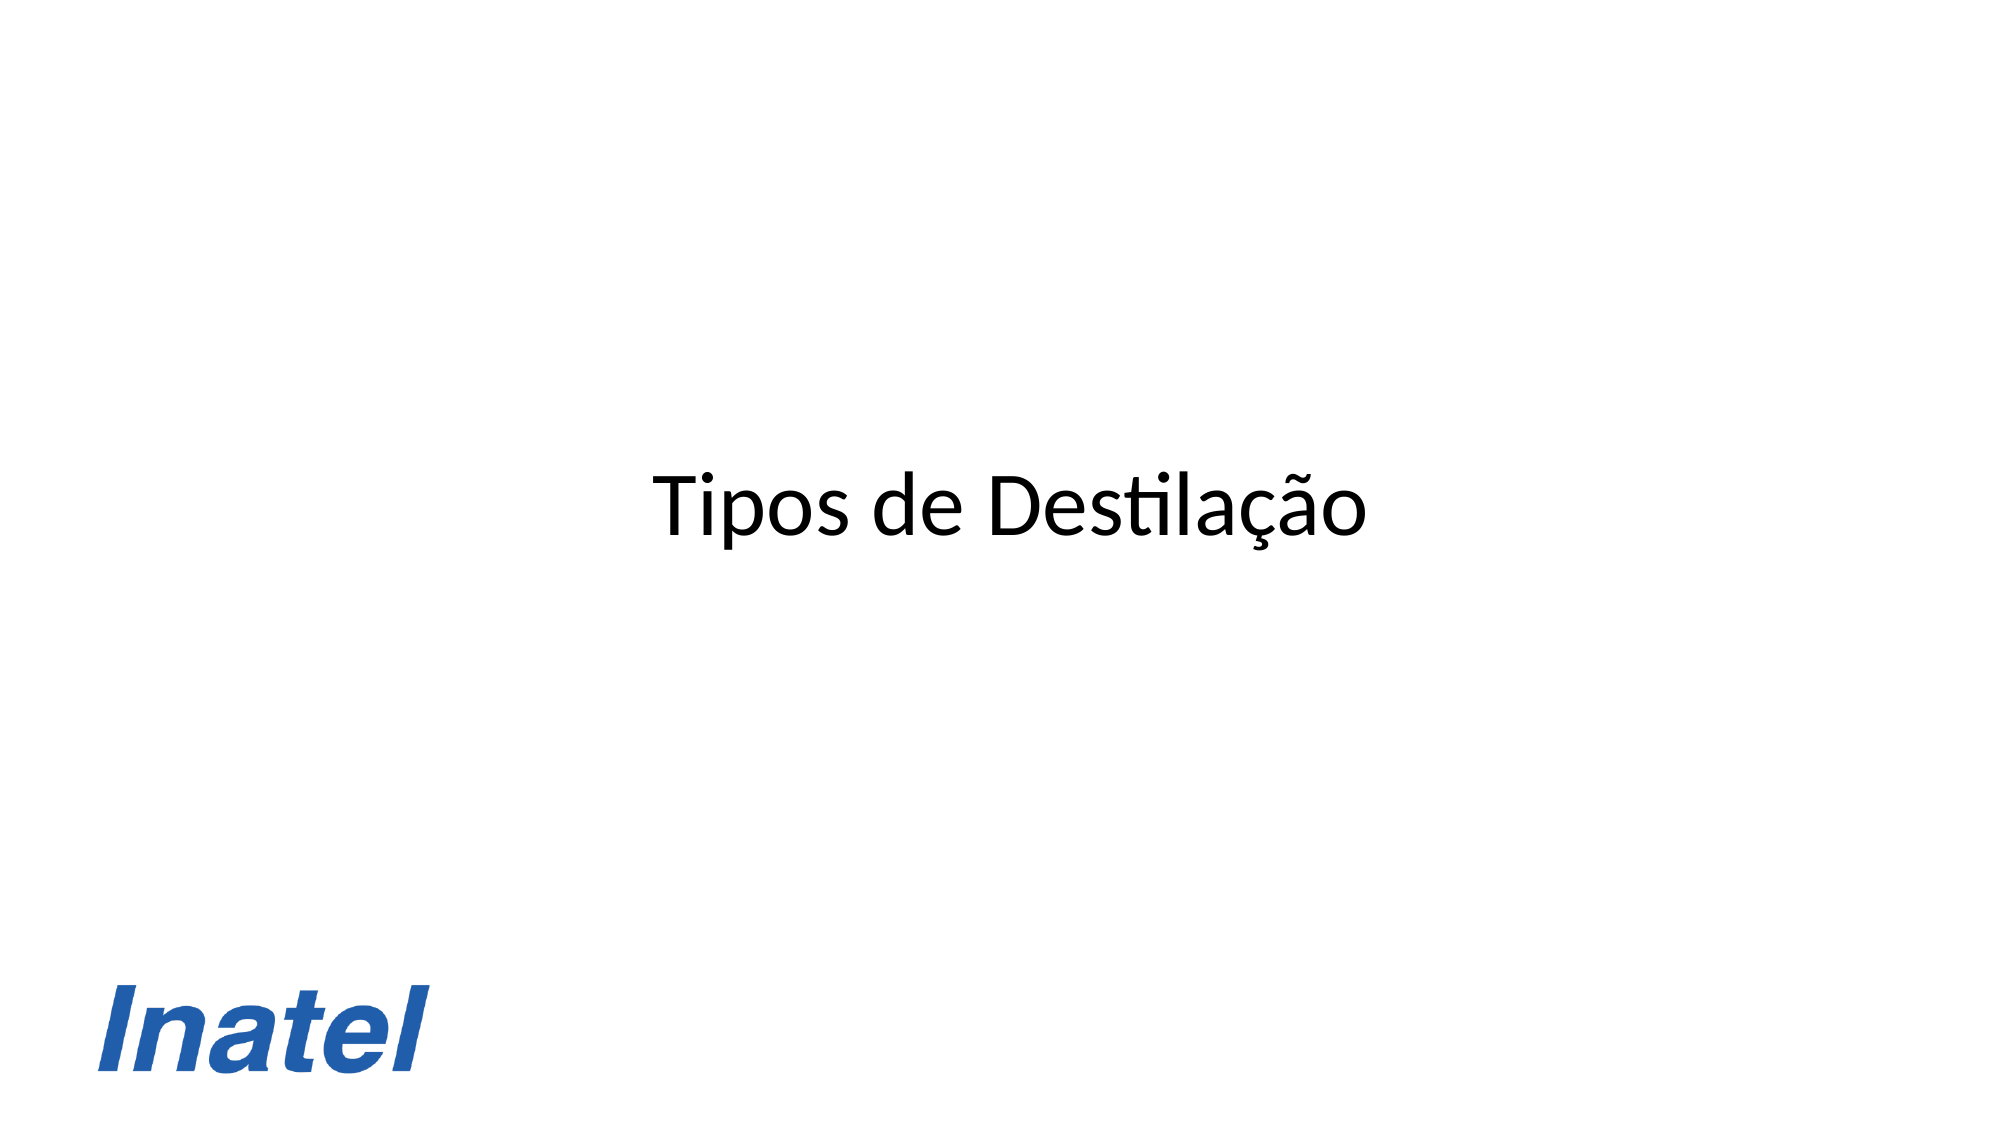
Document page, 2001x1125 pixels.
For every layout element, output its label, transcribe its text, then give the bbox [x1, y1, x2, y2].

picture [90, 979, 436, 1078]
title Tipos de Destilação [534, 303, 1641, 709]
